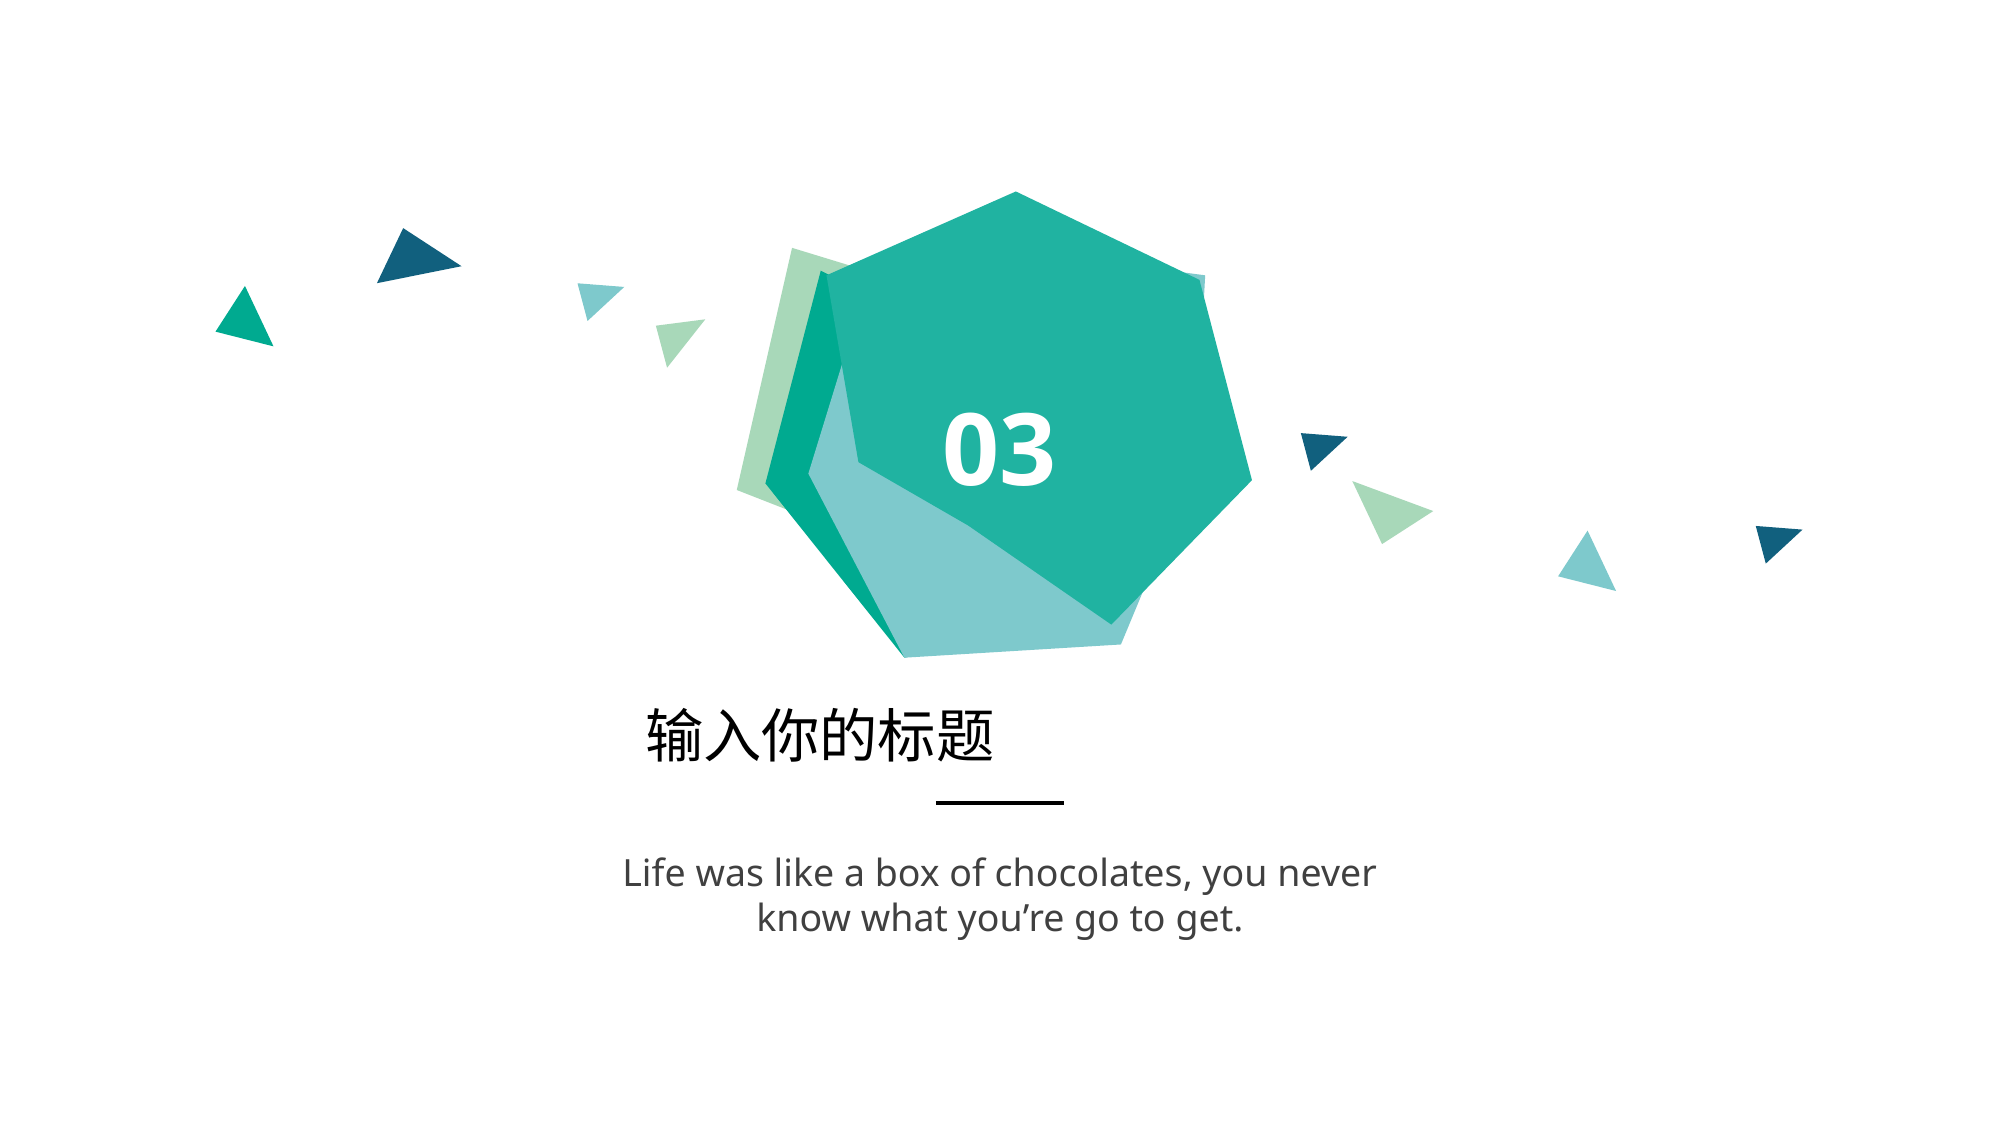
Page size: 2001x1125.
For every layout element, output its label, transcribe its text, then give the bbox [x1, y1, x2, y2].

text_box [576, 282, 591, 323]
text_box Life was like a box of chocolates, you never know what you’re go to get. [577, 841, 1423, 947]
text_box 输入你的标题 [630, 725, 1370, 777]
chart [591, 128, 1473, 725]
text_box [1556, 528, 1618, 593]
text_box [1754, 524, 1805, 566]
text_box [375, 226, 465, 285]
text_box [213, 283, 276, 348]
